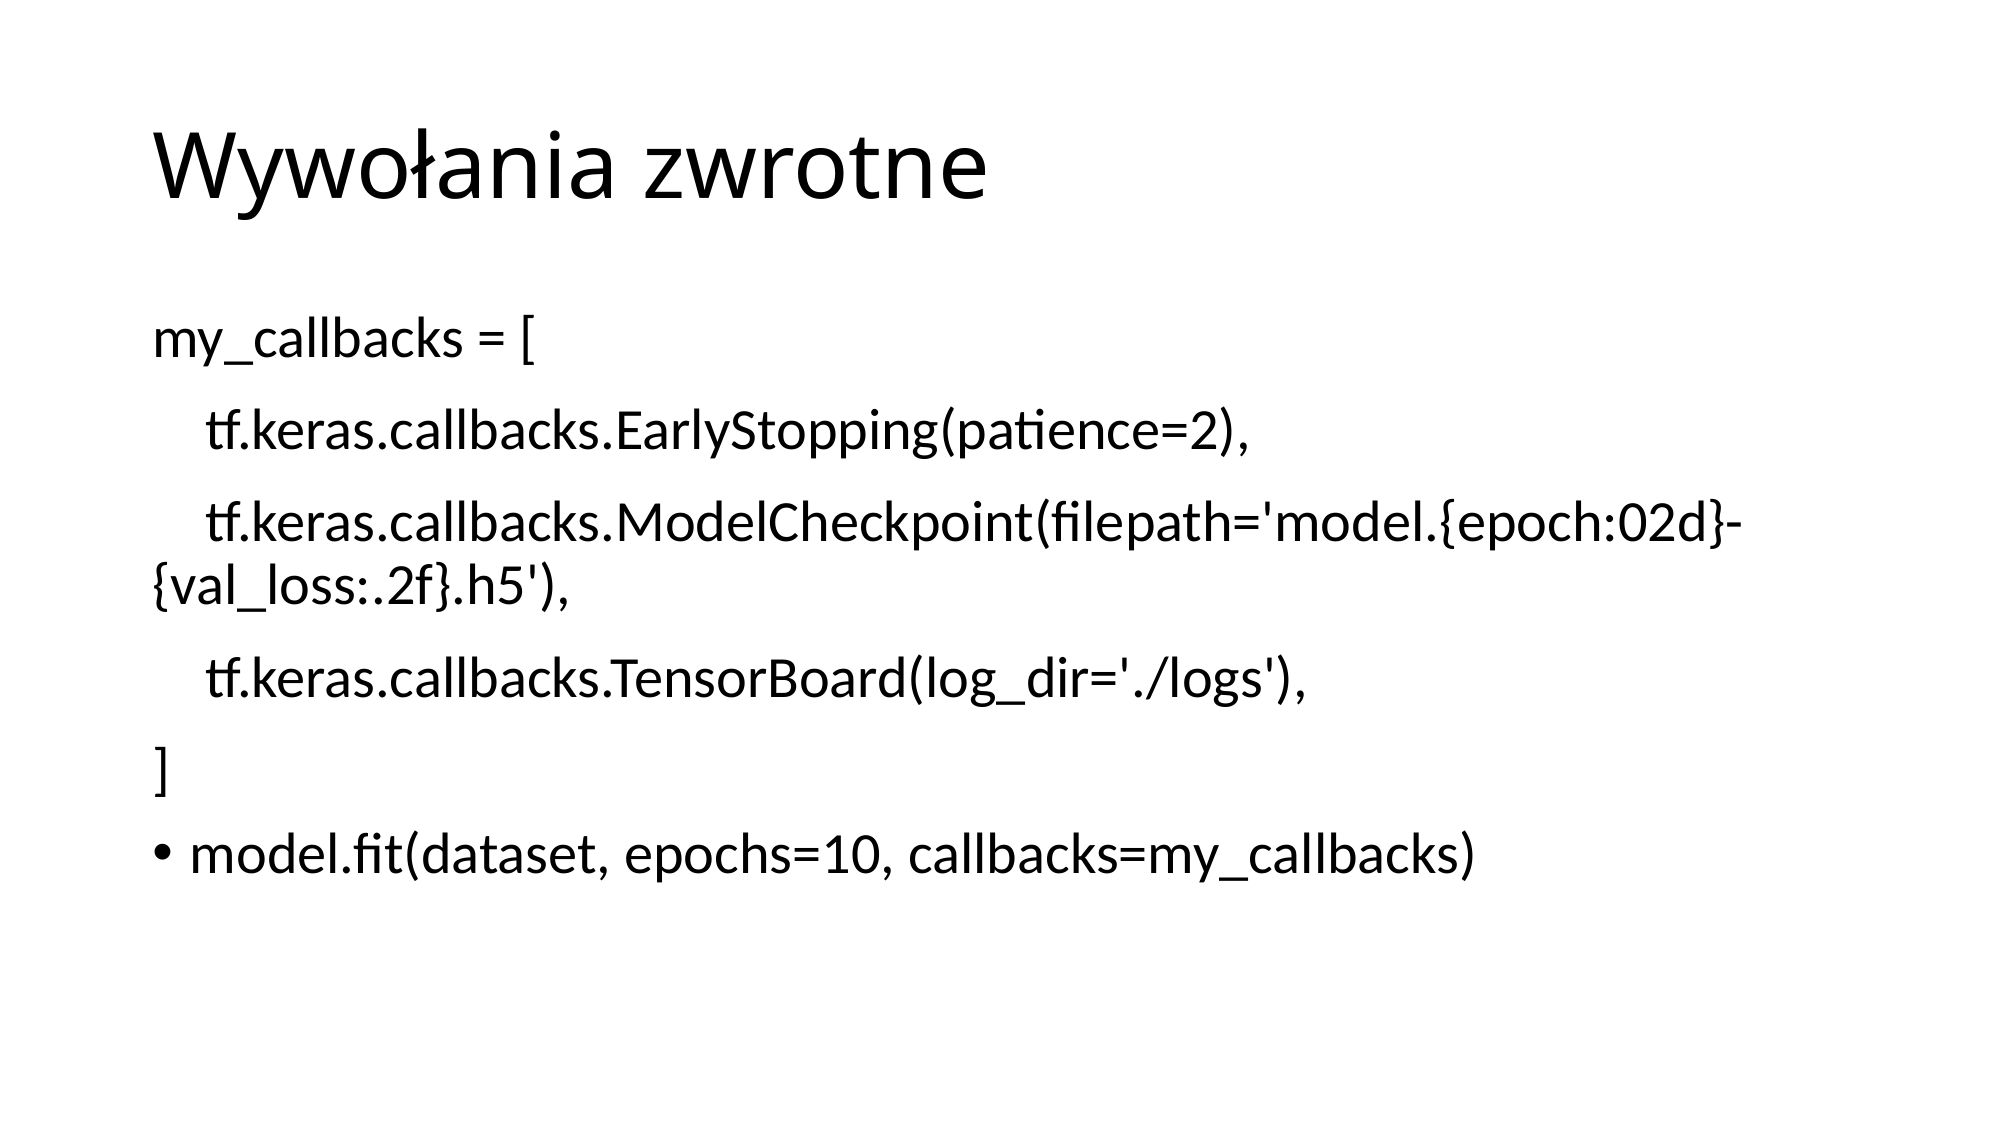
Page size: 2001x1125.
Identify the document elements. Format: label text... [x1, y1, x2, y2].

title Wywołania zwrotne [137, 59, 1863, 278]
list my_callbacks = [ tf.keras.callbacks.EarlyStopping(patience=2), tf.keras.callbacks.ModelCheckpoint(filepath='model.{epoch:02d}-{val_loss:.2f}.h5'), tf.keras.callbacks.TensorBoard(log_dir='./logs'), ] model.fit(dataset, epochs=10, callbacks=my_callbacks) [137, 299, 1863, 1014]
